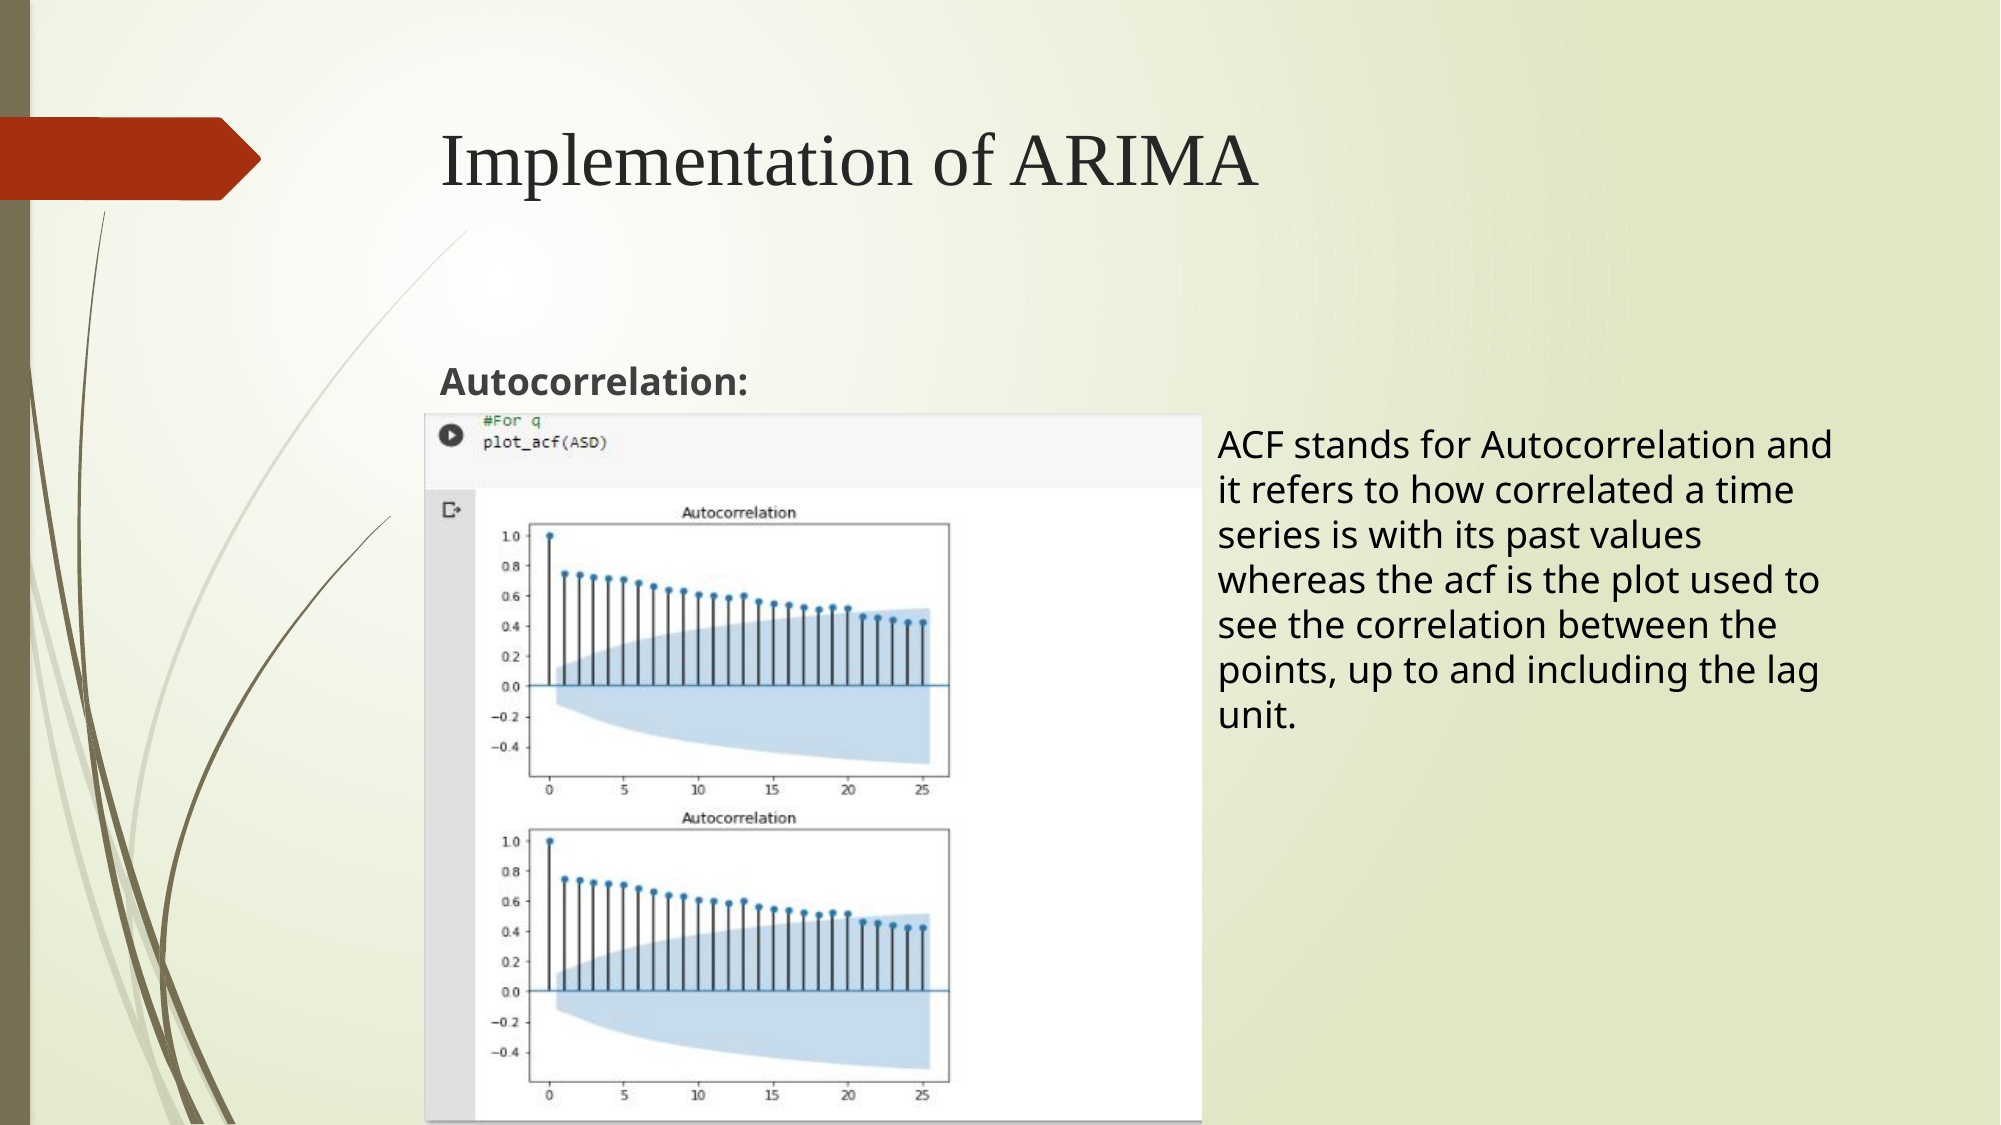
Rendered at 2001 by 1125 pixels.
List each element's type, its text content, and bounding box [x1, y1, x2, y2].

title Implementation of ARIMA [425, 102, 1888, 313]
picture [424, 413, 1202, 1125]
text_box ACF stands for Autocorrelation and it refers to how correlated a time series is with its past values whereas the acf is the plot used to see the correlation between the points, up to and including the lag unit. [1202, 413, 1866, 789]
list Autocorrelation: [424, 350, 1888, 1125]
